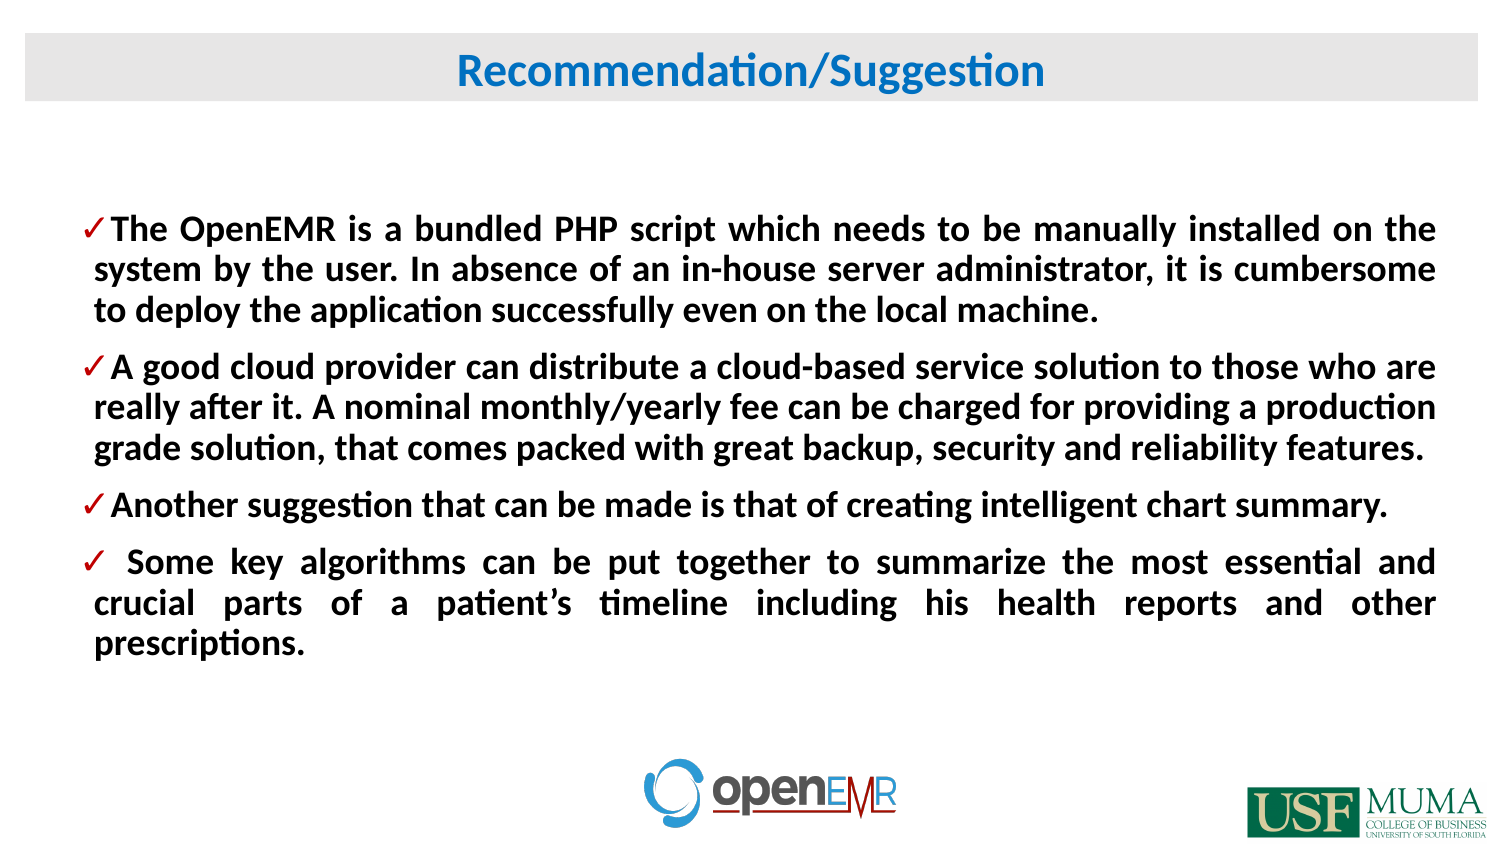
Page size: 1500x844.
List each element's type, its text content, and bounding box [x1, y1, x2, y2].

picture [1247, 782, 1487, 844]
text_box Recommendation/Suggestion [25, 33, 1478, 102]
text_box The OpenEMR is a bundled PHP script which needs to be manually installed on the system by the user. In absence of an in-house server administrator, it is cumbersome to deploy the application successfully even on the local machine. A good cloud provider can distribute a cloud-based service solution to those who are really after it. A nominal monthly/yearly fee can be charged for providing a production grade solution, that comes packed with great backup, security and reliability features. Another suggestion that can be made is that of creating intelligent chart summary. Some key algorithms can be put together to summarize the most essential and crucial parts of a patient’s timeline including his health reports and other prescriptions. [49, 201, 1454, 671]
picture [642, 757, 897, 829]
